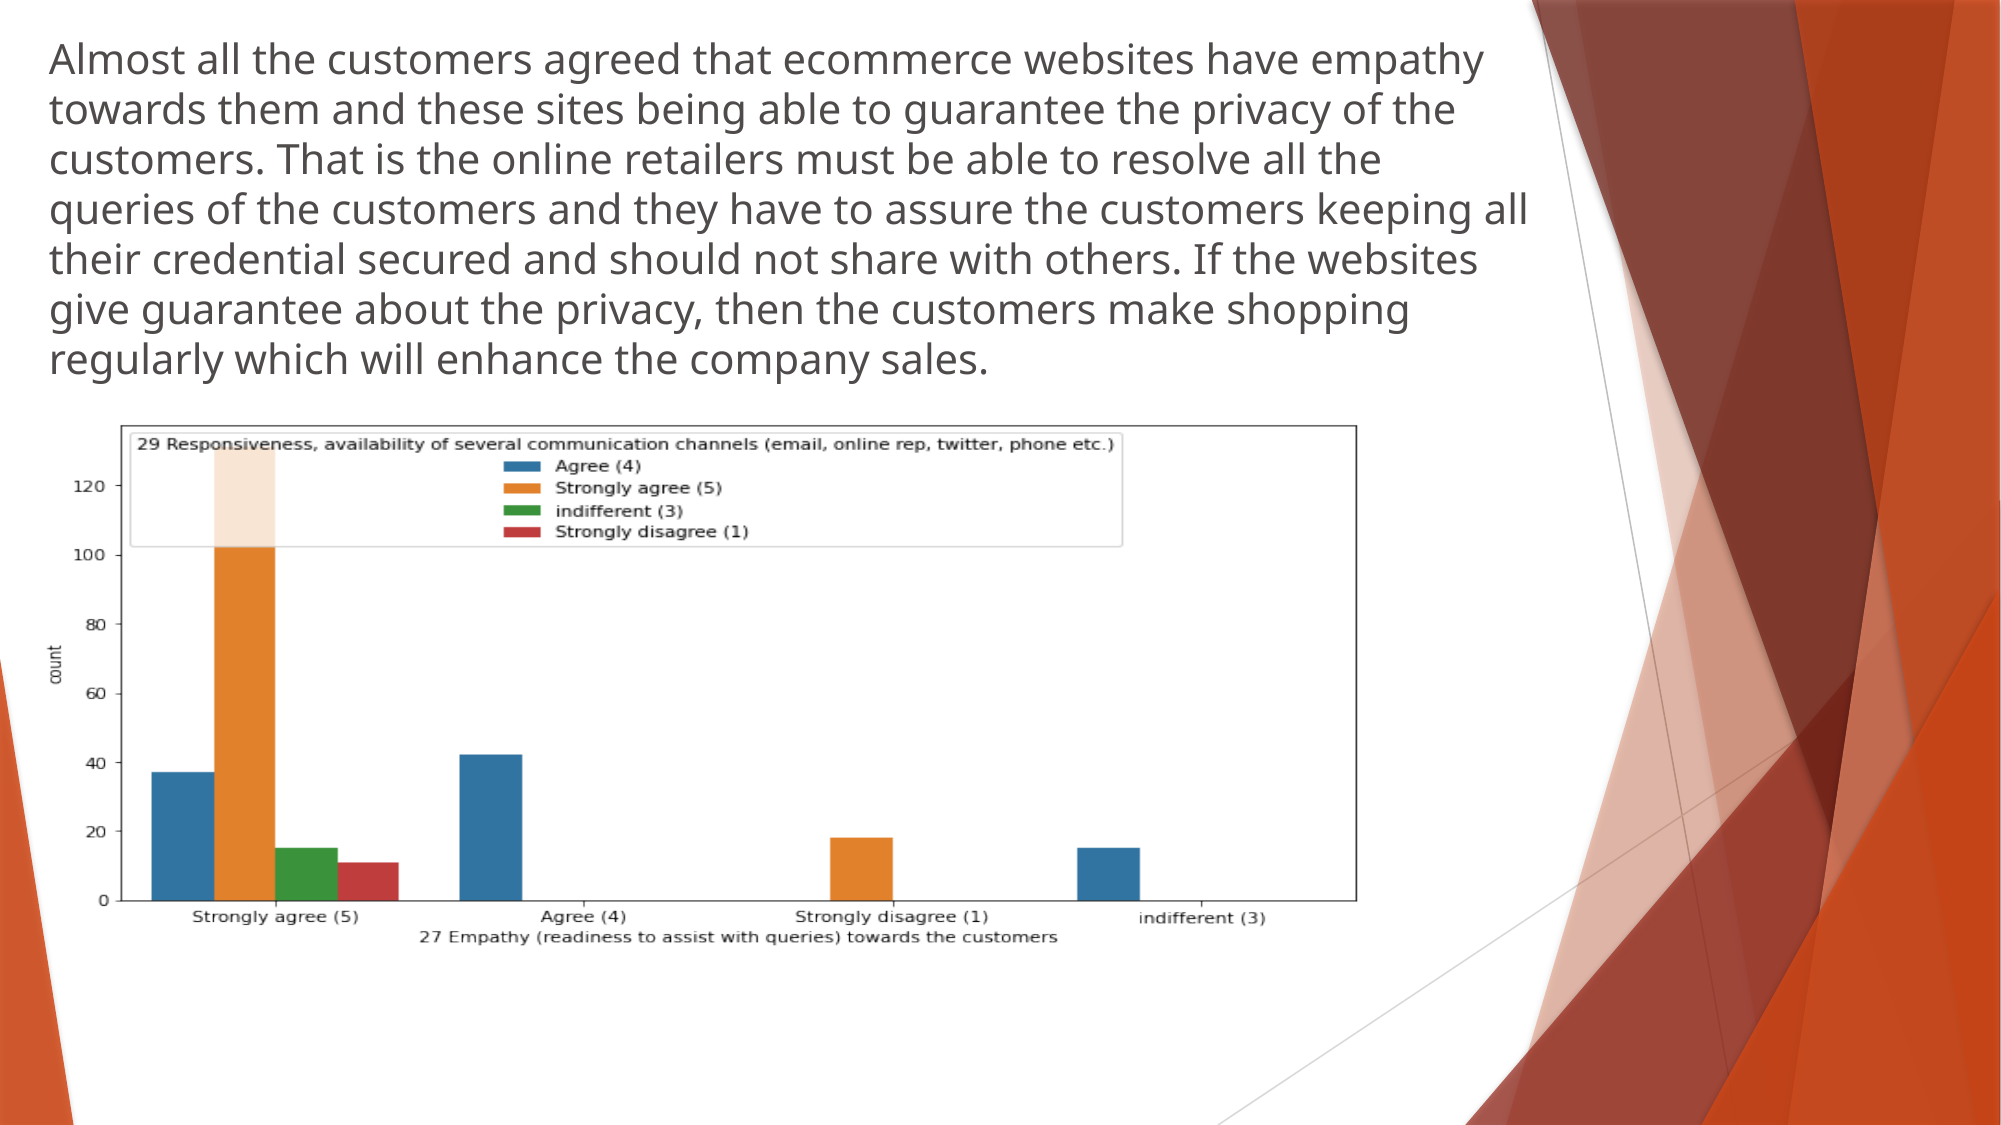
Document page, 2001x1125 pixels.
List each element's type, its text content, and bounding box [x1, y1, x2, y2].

picture [33, 414, 1369, 957]
text_box Almost all the customers agreed that ecommerce websites have empathy towards them and these sites being able to guarantee the privacy of the customers. That is the online retailers must be able to resolve all the queries of the customers and they have to assure the customers keeping all their credential secured and should not share with others. If the websites give guarantee about the privacy, then the customers make shopping regularly which will enhance the company sales. [34, 25, 1552, 391]
